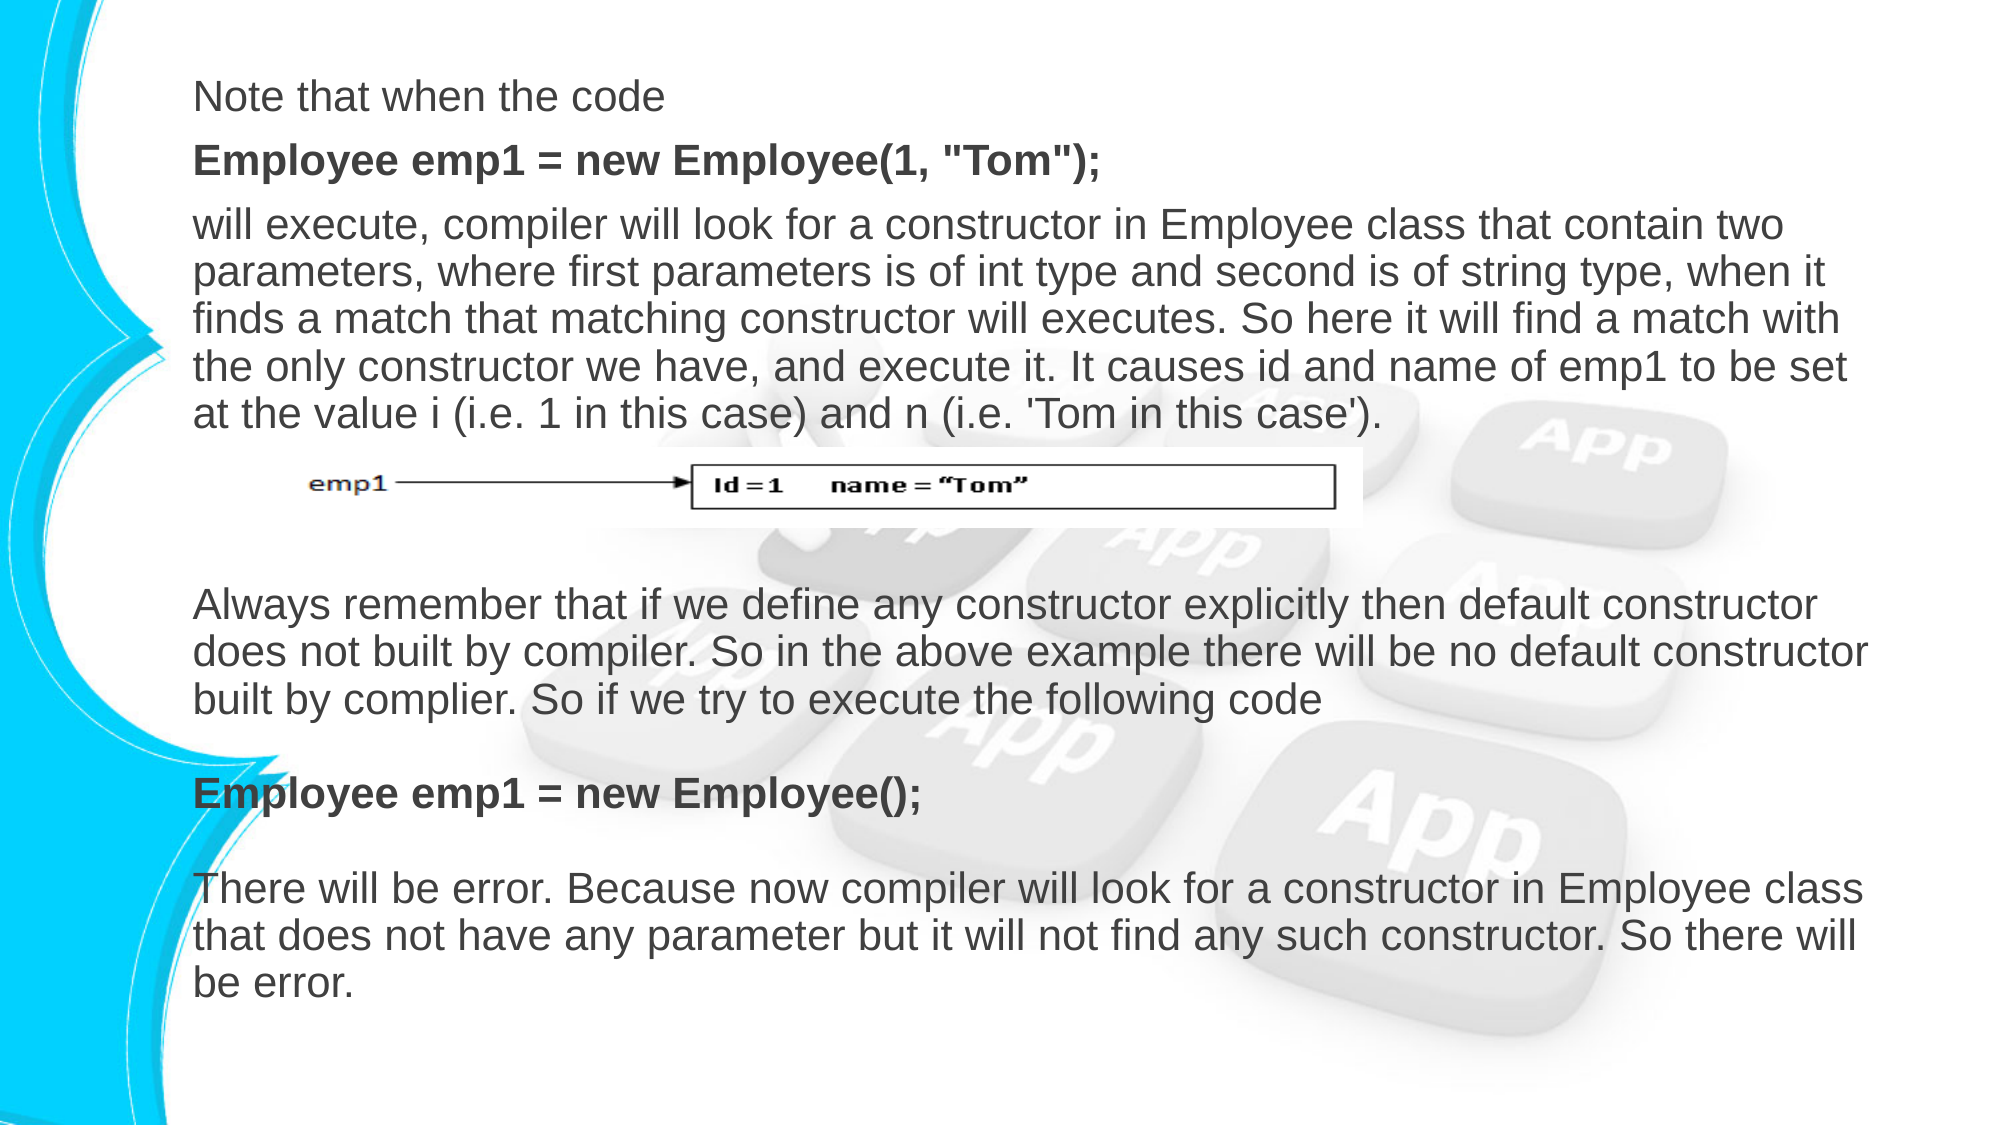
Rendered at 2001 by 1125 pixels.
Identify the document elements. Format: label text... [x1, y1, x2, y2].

list Note that when the code Employee emp1 = new Employee(1, "Tom"); will execute, compiler will look for a constructor in Employee class that contain two parameters, where first parameters is of int type and second is of string type, when it finds a match that matching constructor will executes. So here it will find a match with the only constructor we have, and execute it. It causes id and name of emp1 to be set at the value i (i.e. 1 in this case) and n (i.e. 'Tom in this case'). Always remember that if we define any constructor explicitly then default constructor does not built by compiler. So in the above example there will be no default constructor built by complier. So if we try to execute the following code Employee emp1 = new Employee(); There will be error. Because now compiler will look for a constructor in Employee class that does not have any parameter but it will not find any such constructor. So there will be error. [177, 66, 1899, 1072]
picture [73, 52, 77, 62]
picture [0, 0, 2001, 1125]
picture [0, 1118, 15, 1125]
